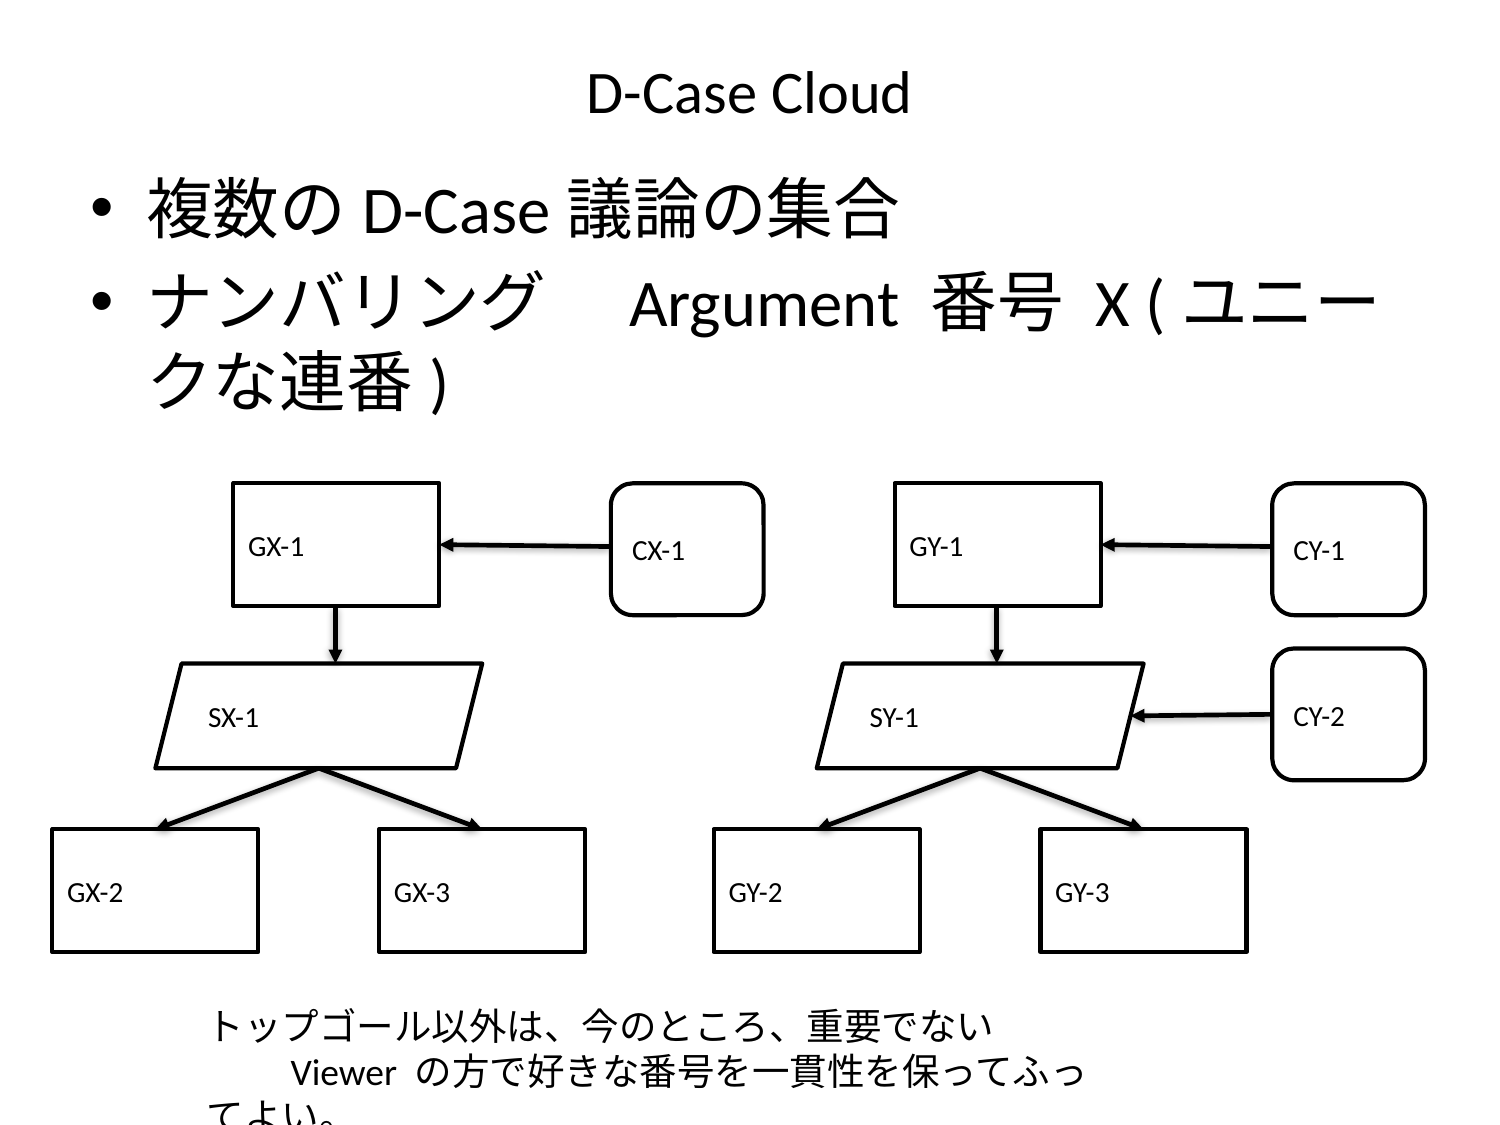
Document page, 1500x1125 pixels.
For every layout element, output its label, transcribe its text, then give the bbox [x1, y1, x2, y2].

text_box GX-1 [231, 481, 441, 608]
text_box CY-1 [1270, 481, 1428, 618]
text_box GX-3 [377, 827, 587, 954]
text_box GX-2 [50, 827, 260, 954]
text_box GY-2 [712, 827, 922, 954]
text_box CY-2 [1270, 646, 1428, 783]
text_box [979, 767, 1144, 830]
text_box GY-1 [893, 481, 1103, 608]
text_box CX-1 [608, 481, 766, 618]
text_box GY-3 [1038, 827, 1249, 954]
text_box SY-1 [814, 661, 1146, 768]
text_box SX-1 [153, 661, 485, 768]
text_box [318, 767, 483, 830]
title D-Case Cloud [75, 45, 1425, 134]
text_box トップゴール以外は、今のところ、重要でない Viewer の方で好きな番号を一貫性を保ってふってよい。 [191, 995, 1131, 1125]
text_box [816, 767, 978, 830]
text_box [155, 767, 317, 830]
list 複数のD-Case議論の集合 ナンバリング Argument 番号 X (ユニークな連番) [75, 159, 1425, 1005]
